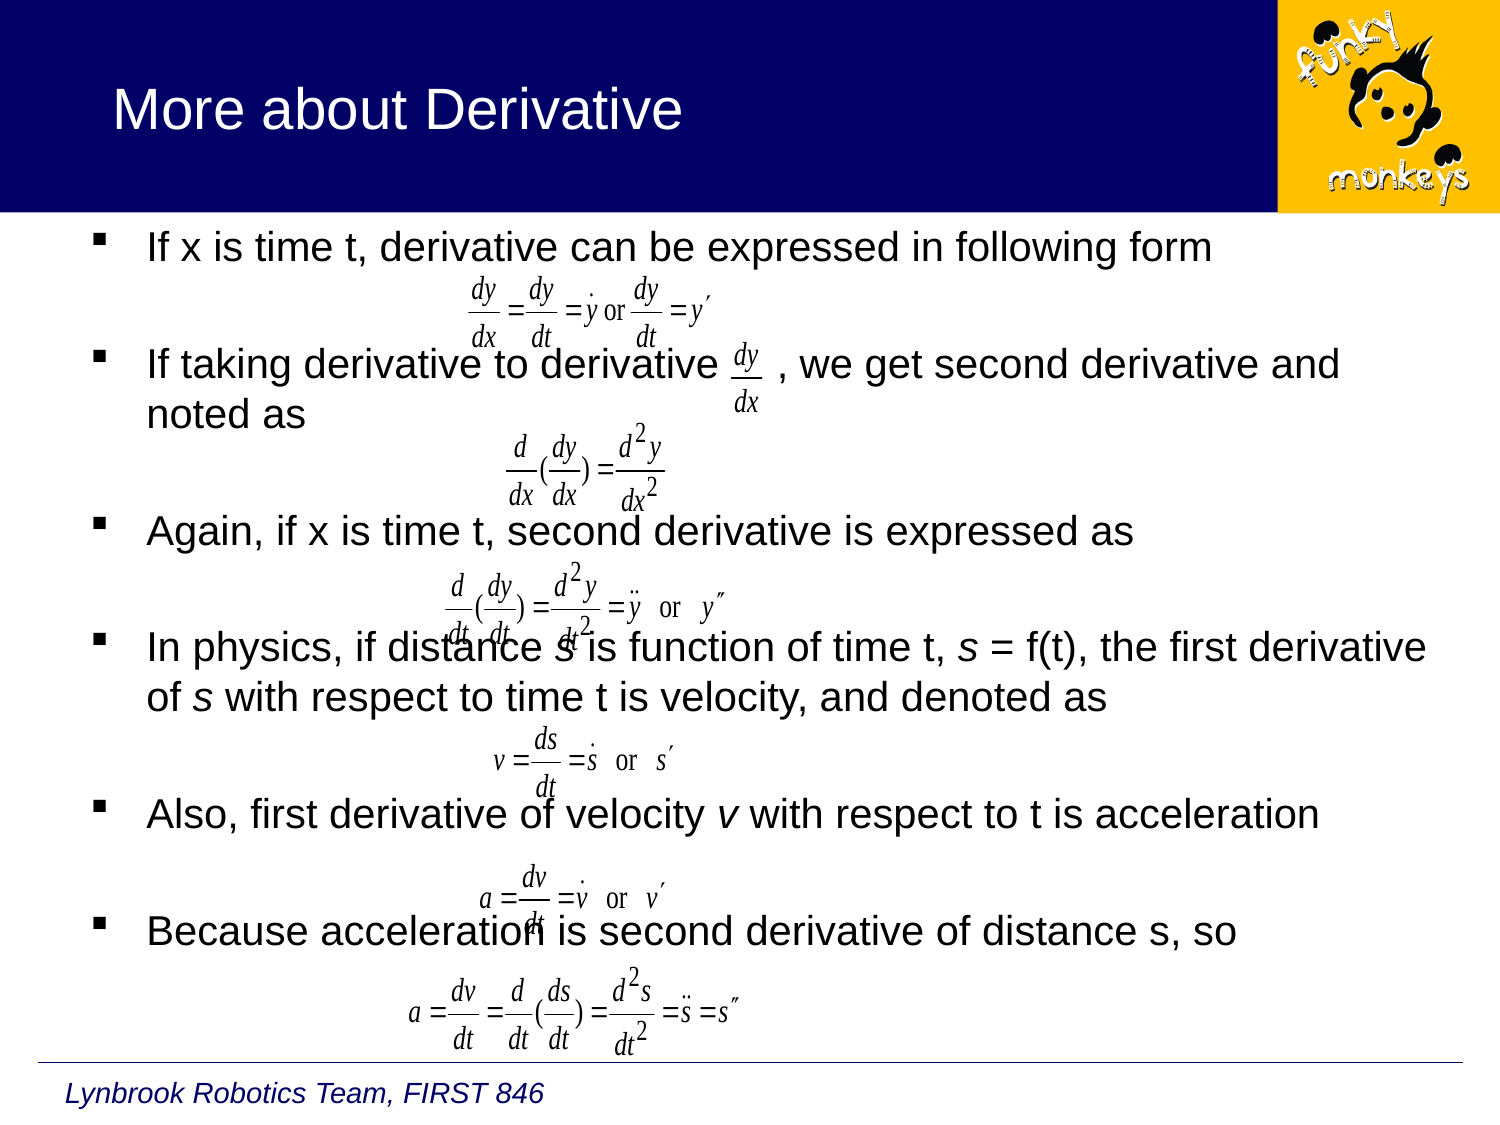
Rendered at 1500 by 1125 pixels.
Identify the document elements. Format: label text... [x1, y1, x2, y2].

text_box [487, 712, 681, 809]
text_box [402, 955, 744, 1065]
picture [1277, 0, 1500, 214]
list If x is time t, derivative can be expressed in following form If taking derivative to derivative , we get second derivative and noted as Again, if x is time t, second derivative is expressed as In physics, if distance s is function of time t, s = f(t), the first derivative of s with respect to time t is velocity, and denoted as Also, first derivative of velocity v with respect to t is acceleration Because acceleration is second derivative of distance s, so [74, 212, 1469, 1049]
title More about Derivative [62, 24, 1263, 188]
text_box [462, 262, 718, 359]
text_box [439, 550, 729, 660]
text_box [473, 849, 671, 947]
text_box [724, 327, 771, 424]
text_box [499, 412, 674, 521]
